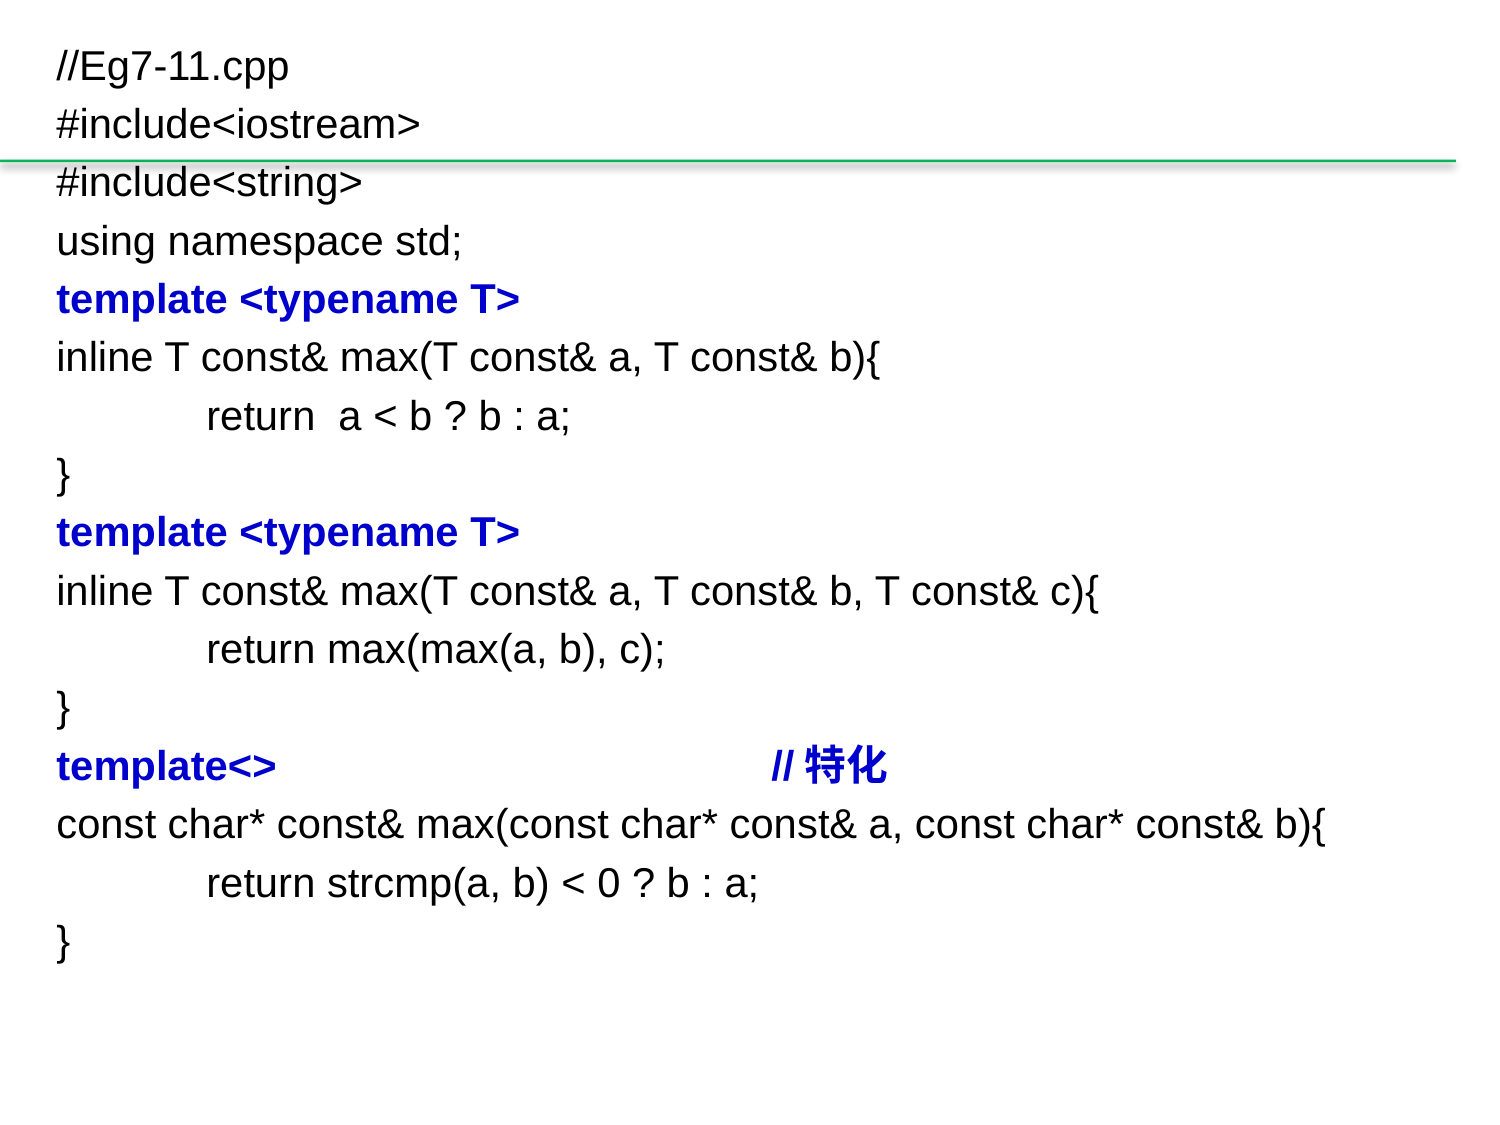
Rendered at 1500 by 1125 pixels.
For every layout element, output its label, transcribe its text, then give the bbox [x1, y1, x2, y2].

list //Eg7-11.cpp #include<iostream> #include<string> using namespace std; template <typename T> inline T const& max(T const& a, T const& b){ return a < b ? b : a; } template <typename T> inline T const& max(T const& a, T const& b, T const& c){ return max(max(a, b), c); } template<> //特化 const char* const& max(const char* const& a, const char* const& b){ return strcmp(a, b) < 0 ? b : a; } [41, 30, 1456, 879]
